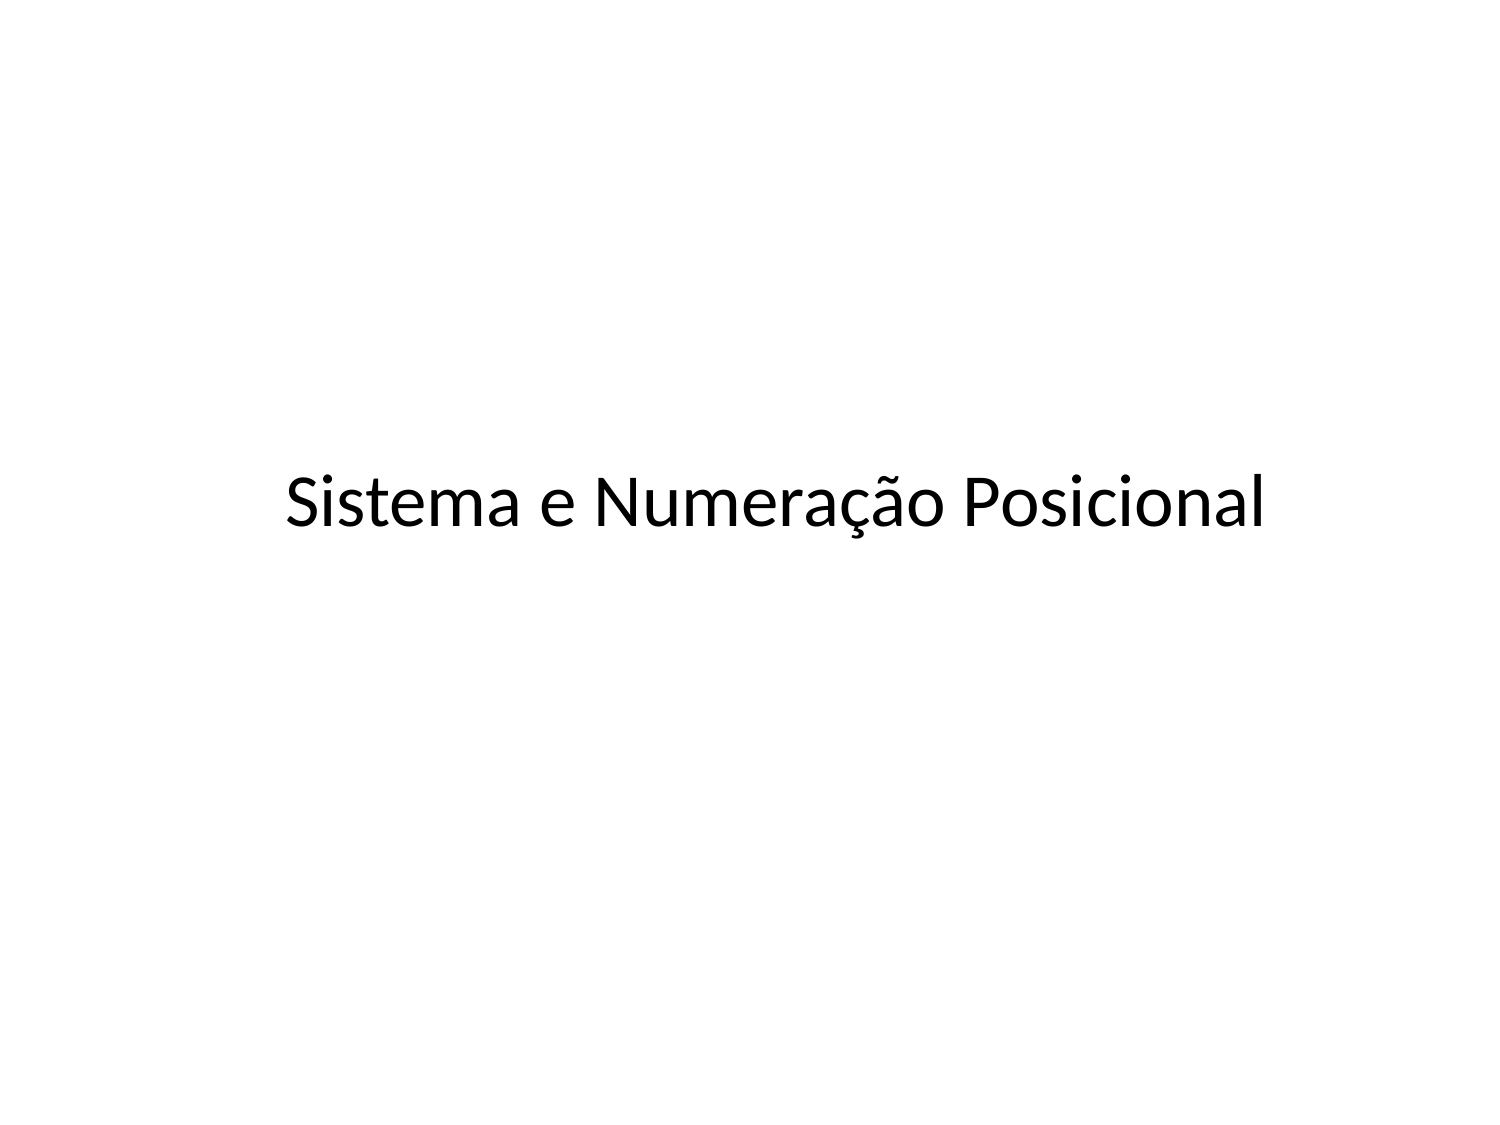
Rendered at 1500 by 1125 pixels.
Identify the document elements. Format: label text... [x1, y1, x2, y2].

text_box Sistema e Numeração Posicional [270, 444, 1283, 550]
